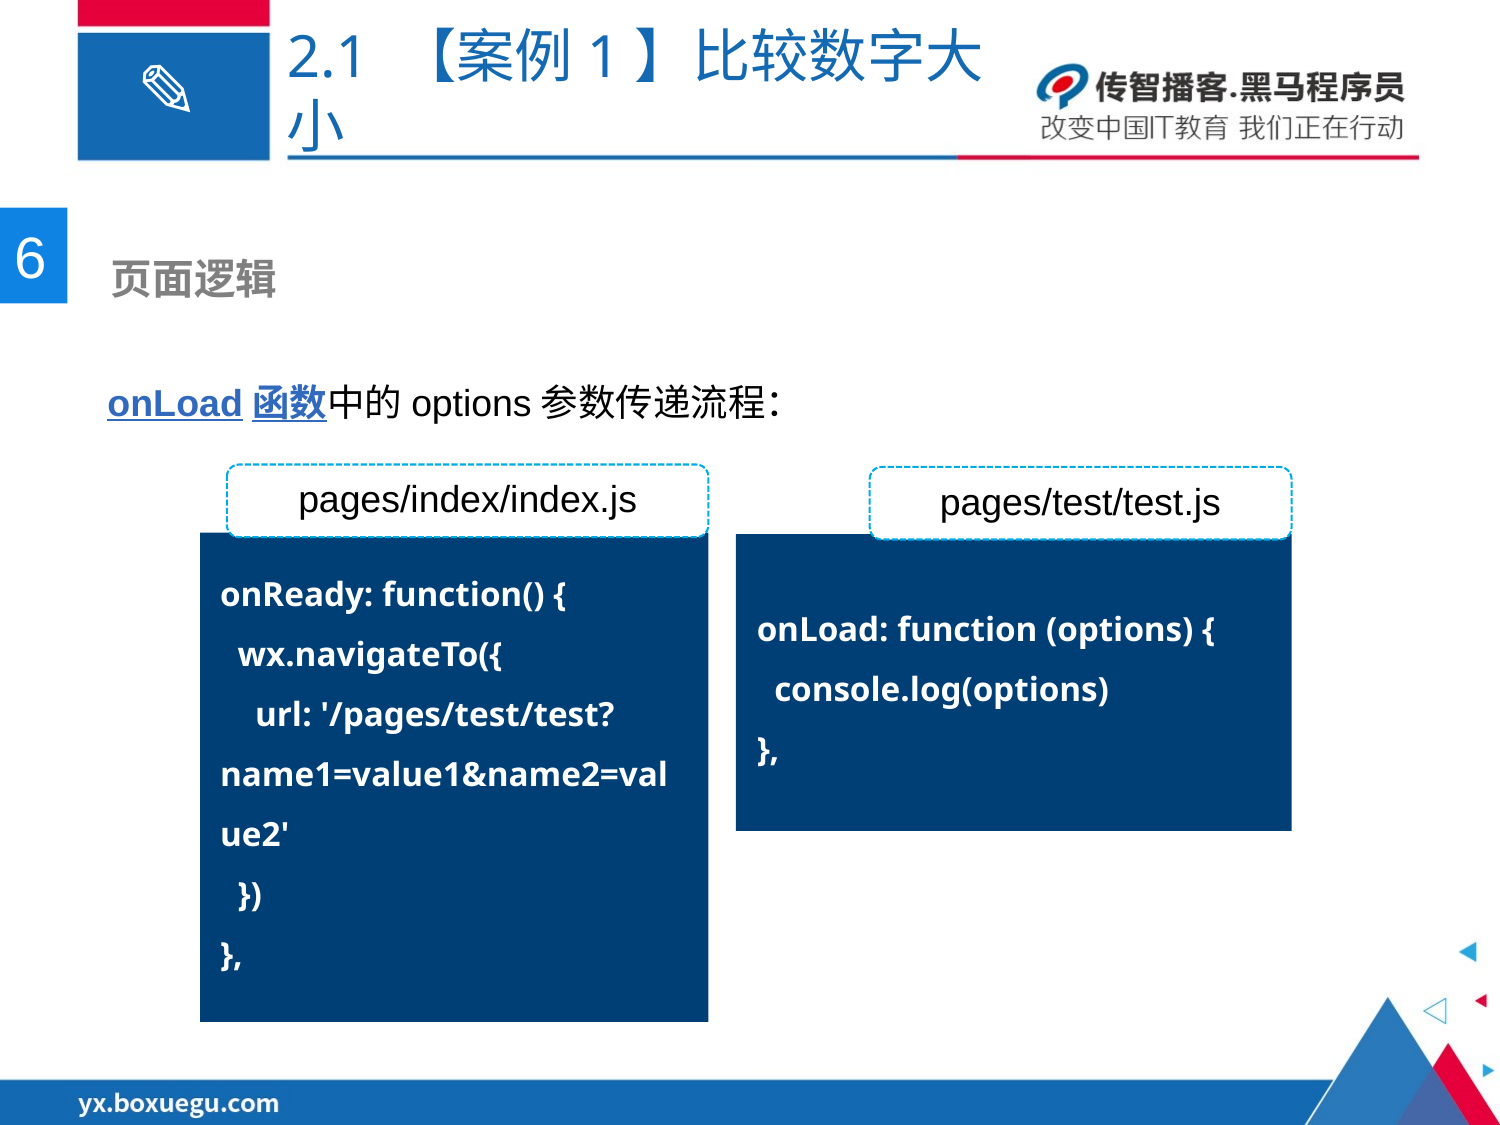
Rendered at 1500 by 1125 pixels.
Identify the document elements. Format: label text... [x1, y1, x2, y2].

picture [0, 0, 1500, 1125]
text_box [735, 533, 1292, 832]
text_box pages/test/test.js [869, 466, 1292, 533]
text_box pages/index/index.js [226, 464, 709, 531]
title 2.1 【案例1】比较数字大小 [271, 25, 1046, 153]
text_box 页面逻辑 [70, 245, 842, 310]
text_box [0, 207, 68, 304]
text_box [199, 532, 709, 1023]
text_box onLoad函数中的options参数传递流程： [92, 326, 1390, 432]
